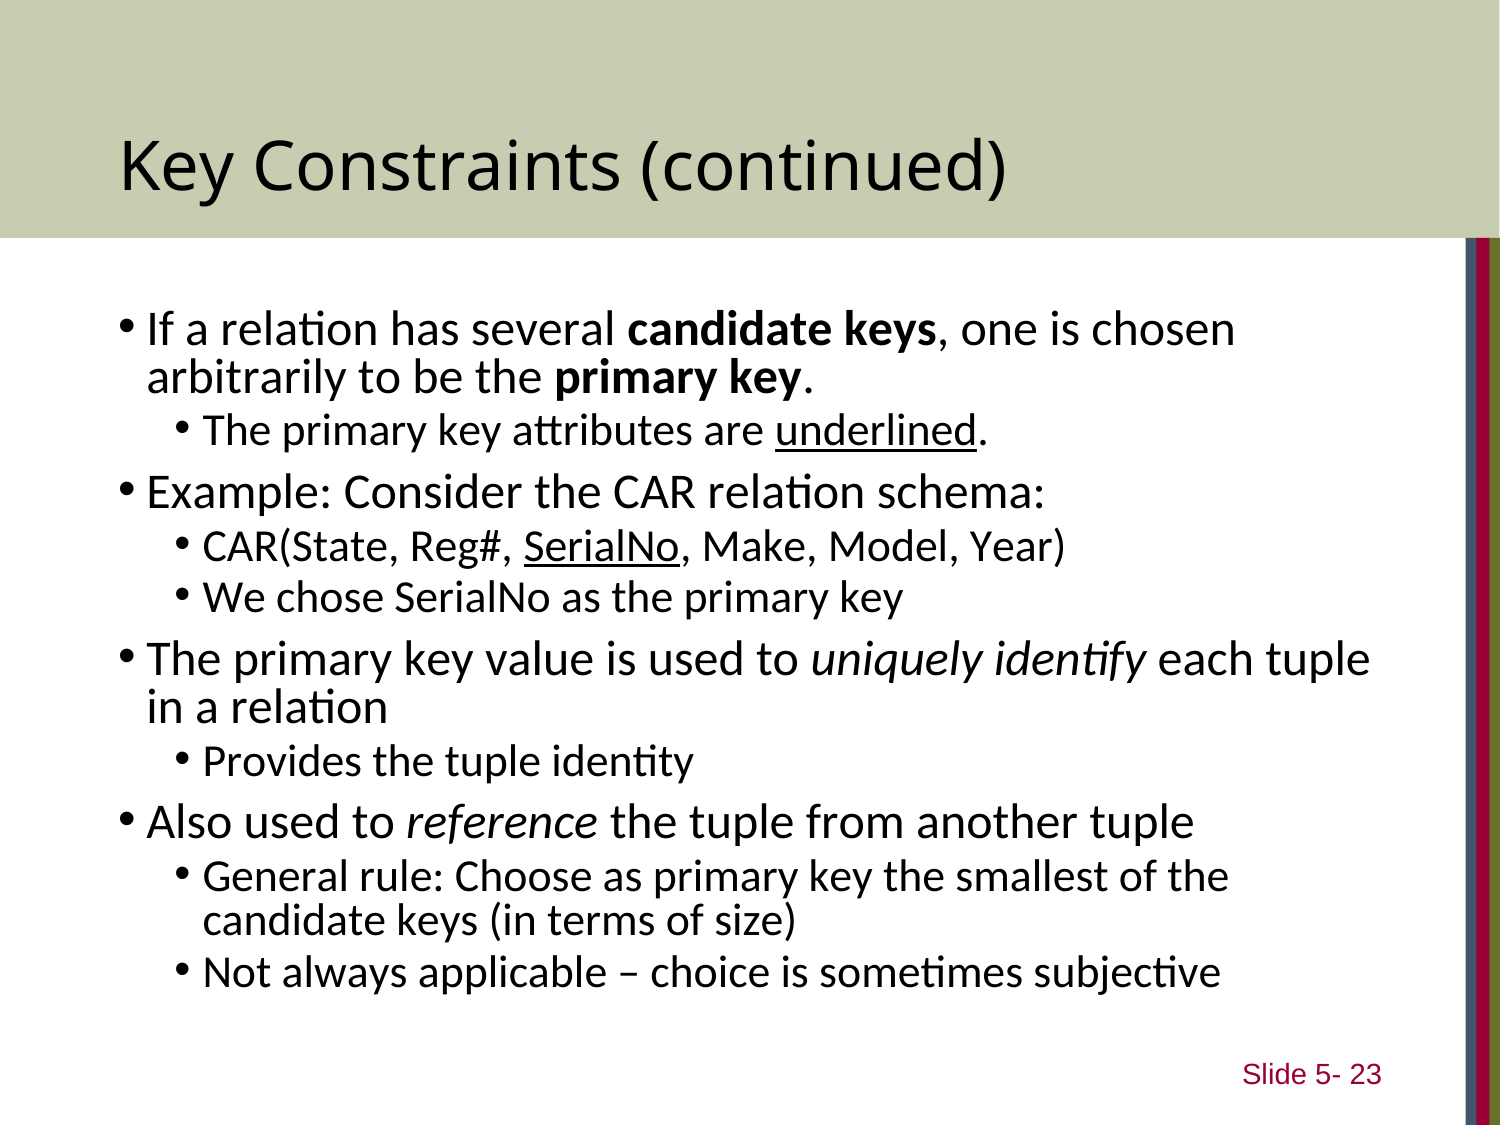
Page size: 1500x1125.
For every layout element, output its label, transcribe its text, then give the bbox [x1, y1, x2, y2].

title Key Constraints (continued) [103, 59, 1397, 278]
text_box If a relation has several candidate keys, one is chosen arbitrarily to be the primary key. The primary key attributes are underlined. Example: Consider the CAR relation schema: CAR(State, Reg#, SerialNo, Make, Model, Year) We chose SerialNo as the primary key The primary key value is used to uniquely identify each tuple in a relation Provides the tuple identity Also used to reference the tuple from another tuple General rule: Choose as primary key the smallest of the candidate keys (in terms of size) Not always applicable – choice is sometimes subjective [103, 299, 1397, 1014]
text_box Slide 5- <number> [1059, 1042, 1397, 1103]
